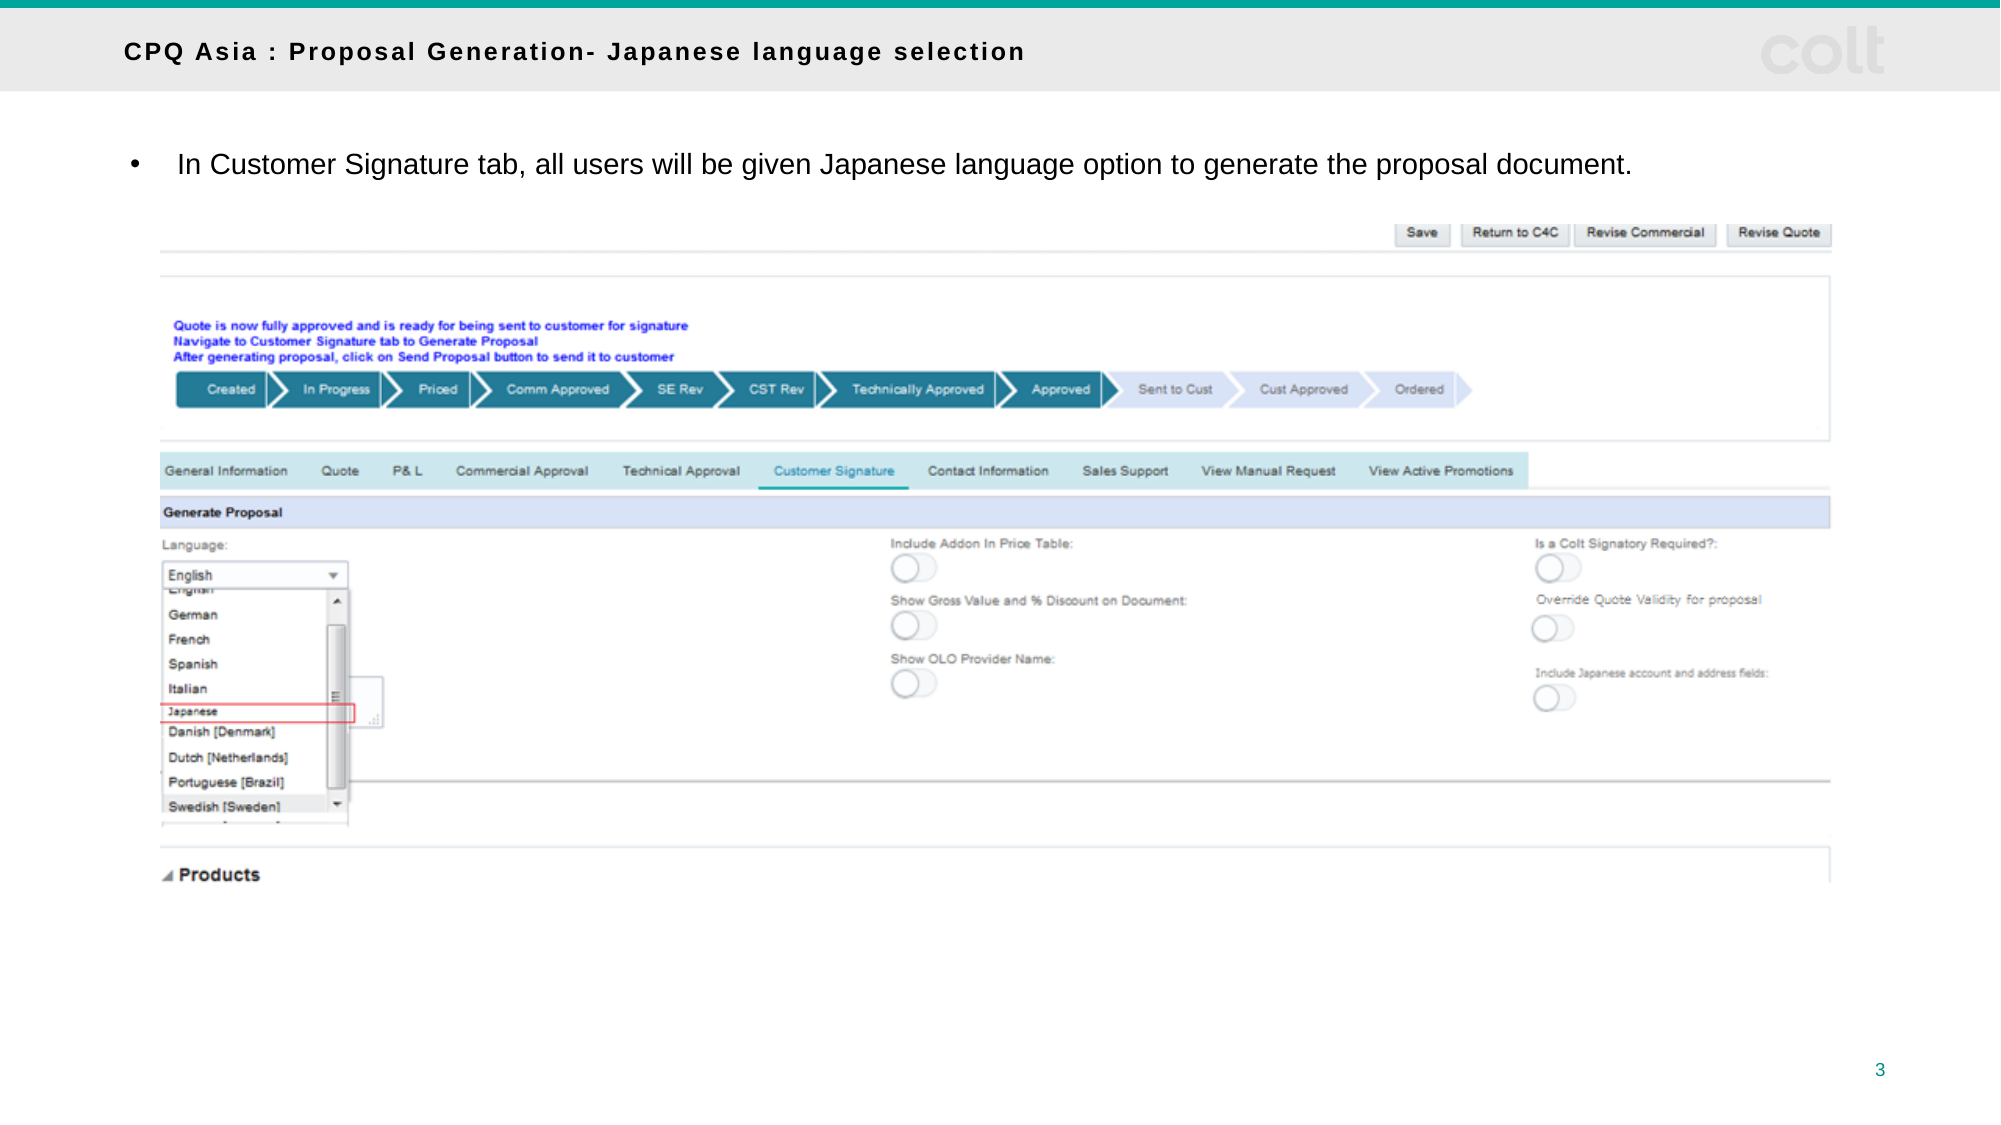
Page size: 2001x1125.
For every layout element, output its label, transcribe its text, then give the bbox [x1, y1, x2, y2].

picture [159, 224, 1841, 901]
text_box In Customer Signature tab, all users will be given Japanese language option to generate the proposal document. [115, 138, 1878, 223]
title CPQ Asia : Proposal Generation- Japanese language selection [0, 8, 2000, 92]
slide_number 3 [1821, 1059, 1886, 1080]
